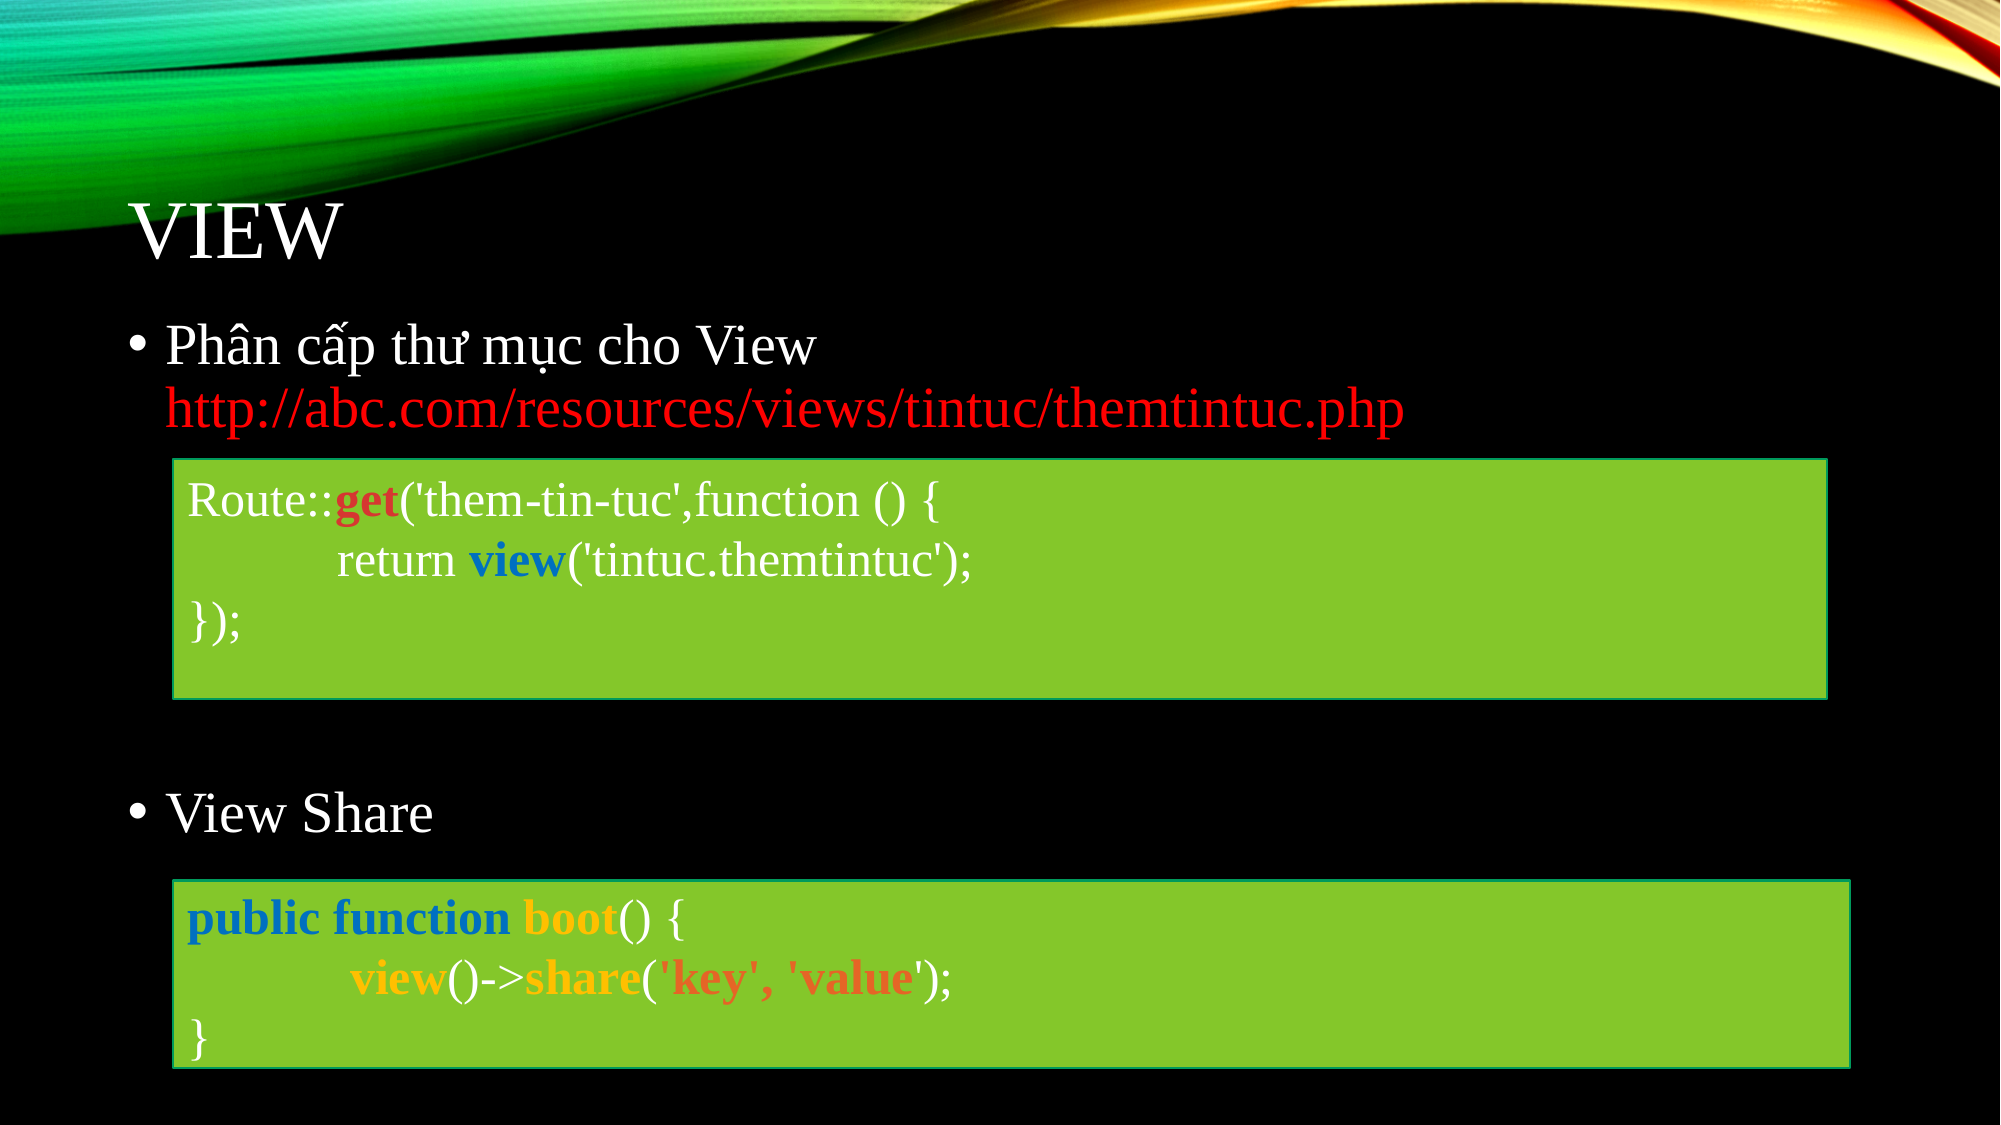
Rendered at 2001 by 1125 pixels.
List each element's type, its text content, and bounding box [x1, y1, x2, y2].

title view [112, 125, 1888, 306]
picture [0, 0, 2000, 237]
text_box Route::get('them-tin-tuc',function () { return view('tintuc.themtintuc'); }); [172, 458, 1828, 700]
text_box public function boot() { view()->share('key', 'value'); } [172, 879, 1851, 1069]
list Phân cấp thư mục cho View http://abc.com/resources/views/tintuc/themtintuc.php View Share [112, 306, 1888, 1068]
